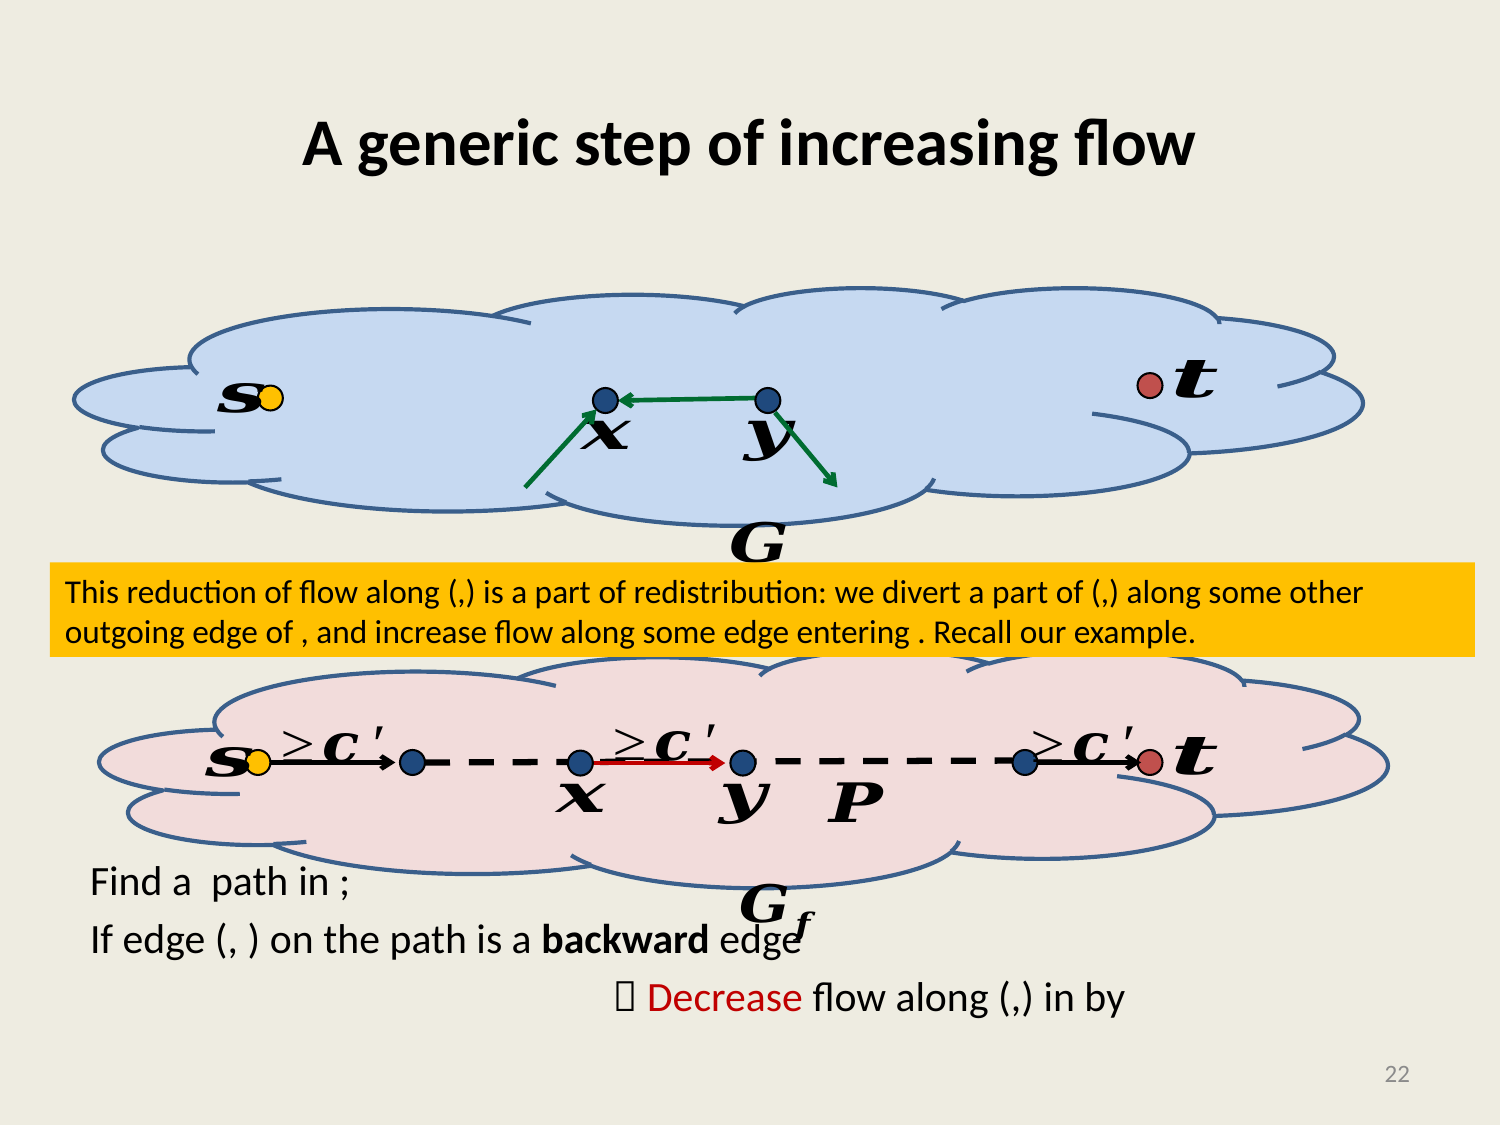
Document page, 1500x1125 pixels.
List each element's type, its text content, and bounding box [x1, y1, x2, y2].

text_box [551, 783, 777, 826]
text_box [212, 364, 284, 426]
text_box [270, 749, 275, 776]
text_box [71, 286, 1366, 528]
text_box [96, 657, 1391, 891]
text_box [280, 712, 1138, 776]
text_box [199, 728, 271, 790]
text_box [524, 409, 597, 488]
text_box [1137, 726, 1226, 788]
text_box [1137, 349, 1226, 411]
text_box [576, 387, 802, 463]
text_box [774, 412, 838, 488]
title A generic step of increasing flow [75, 45, 1425, 233]
slide_number 22 [1074, 1042, 1425, 1103]
